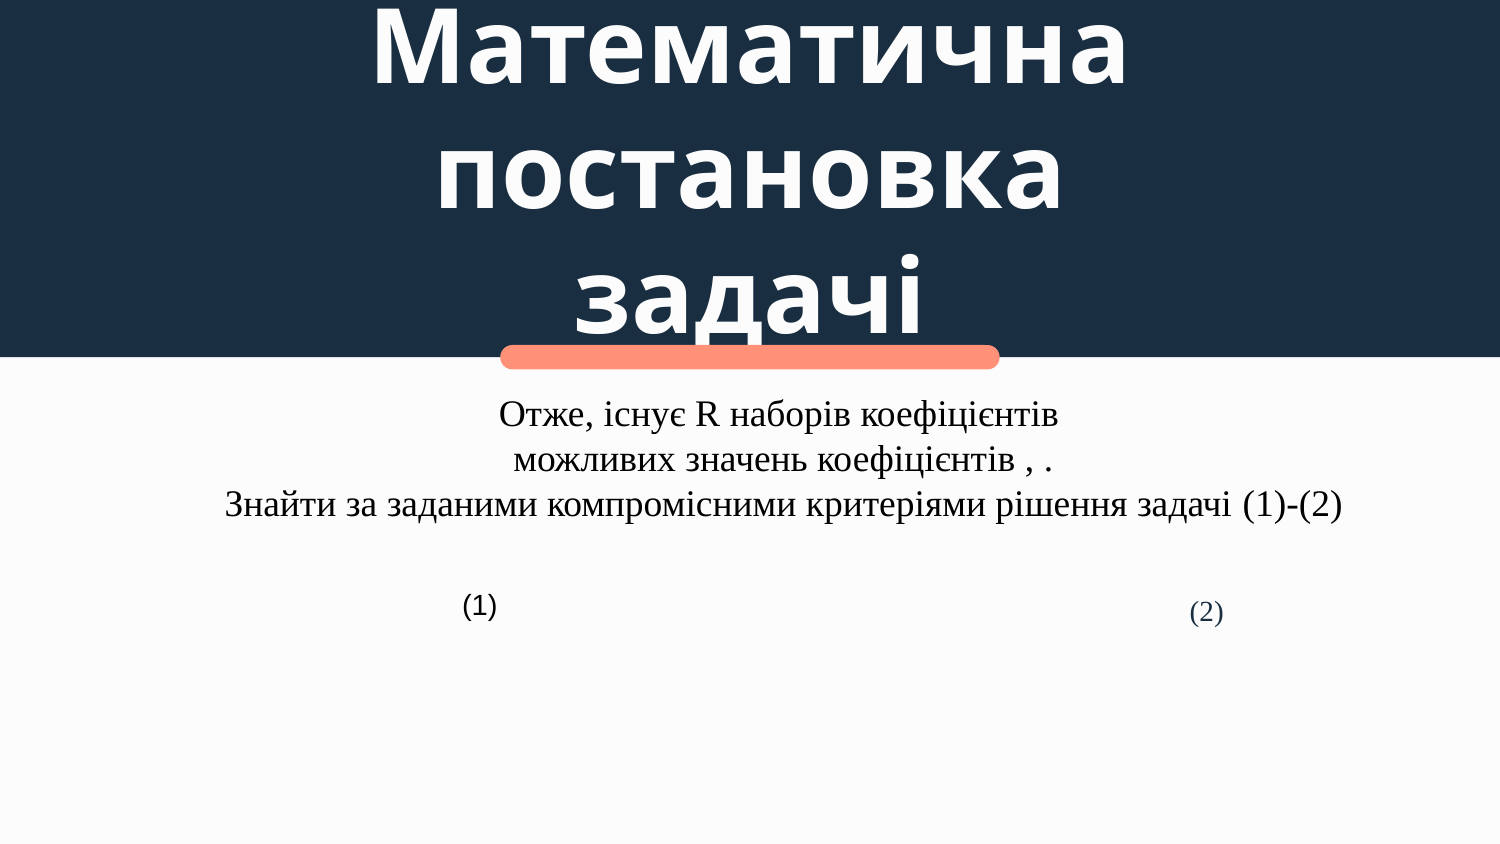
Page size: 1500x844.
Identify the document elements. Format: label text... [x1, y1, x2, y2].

title Математична постановка задачі [244, 36, 1256, 298]
text_box [500, 344, 1000, 370]
